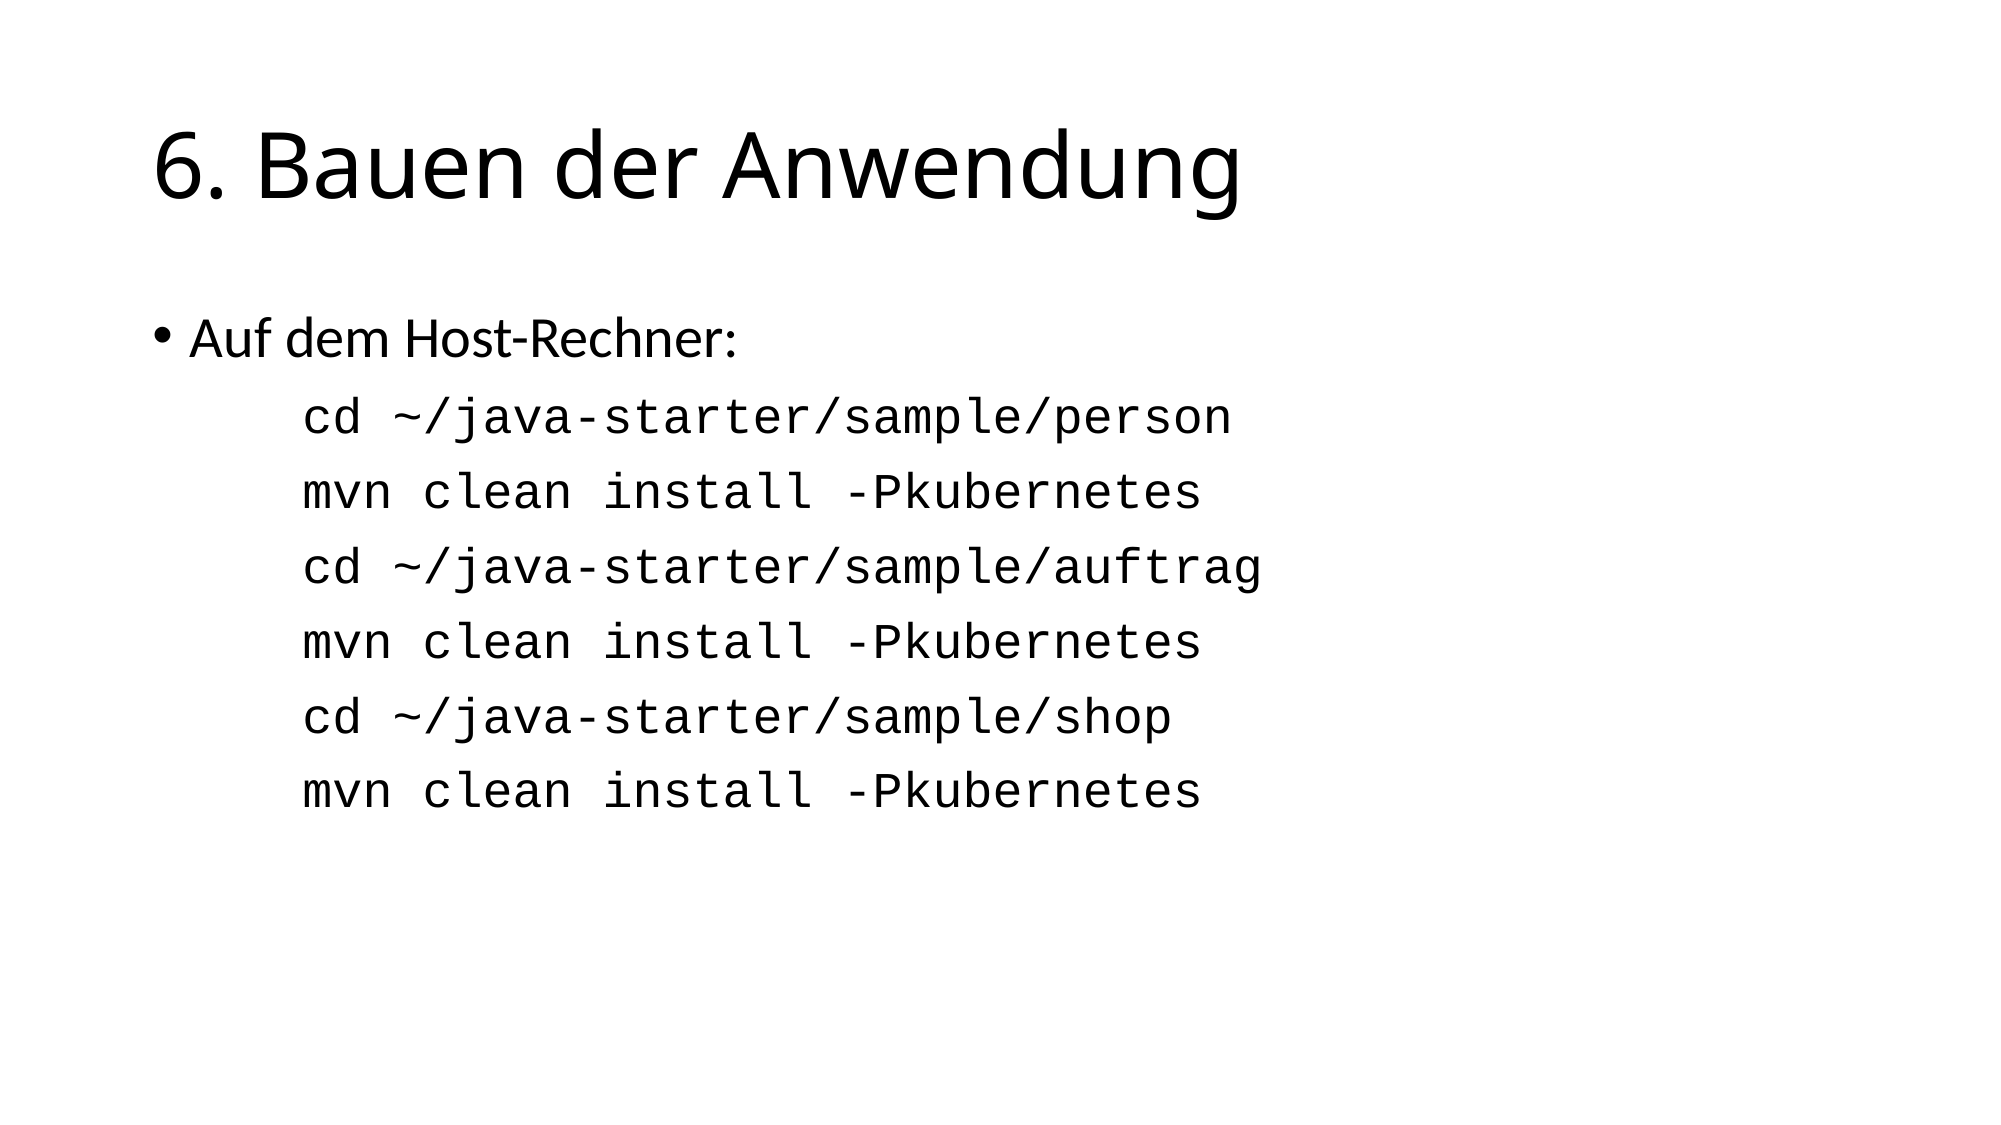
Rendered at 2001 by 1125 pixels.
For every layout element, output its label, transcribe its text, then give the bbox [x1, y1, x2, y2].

title 6. Bauen der Anwendung [137, 59, 1863, 278]
list Auf dem Host-Rechner: cd ~/java-starter/sample/person mvn clean install -Pkubernetes cd ~/java-starter/sample/auftrag mvn clean install -Pkubernetes cd ~/java-starter/sample/shop mvn clean install -Pkubernetes [137, 299, 1863, 1014]
